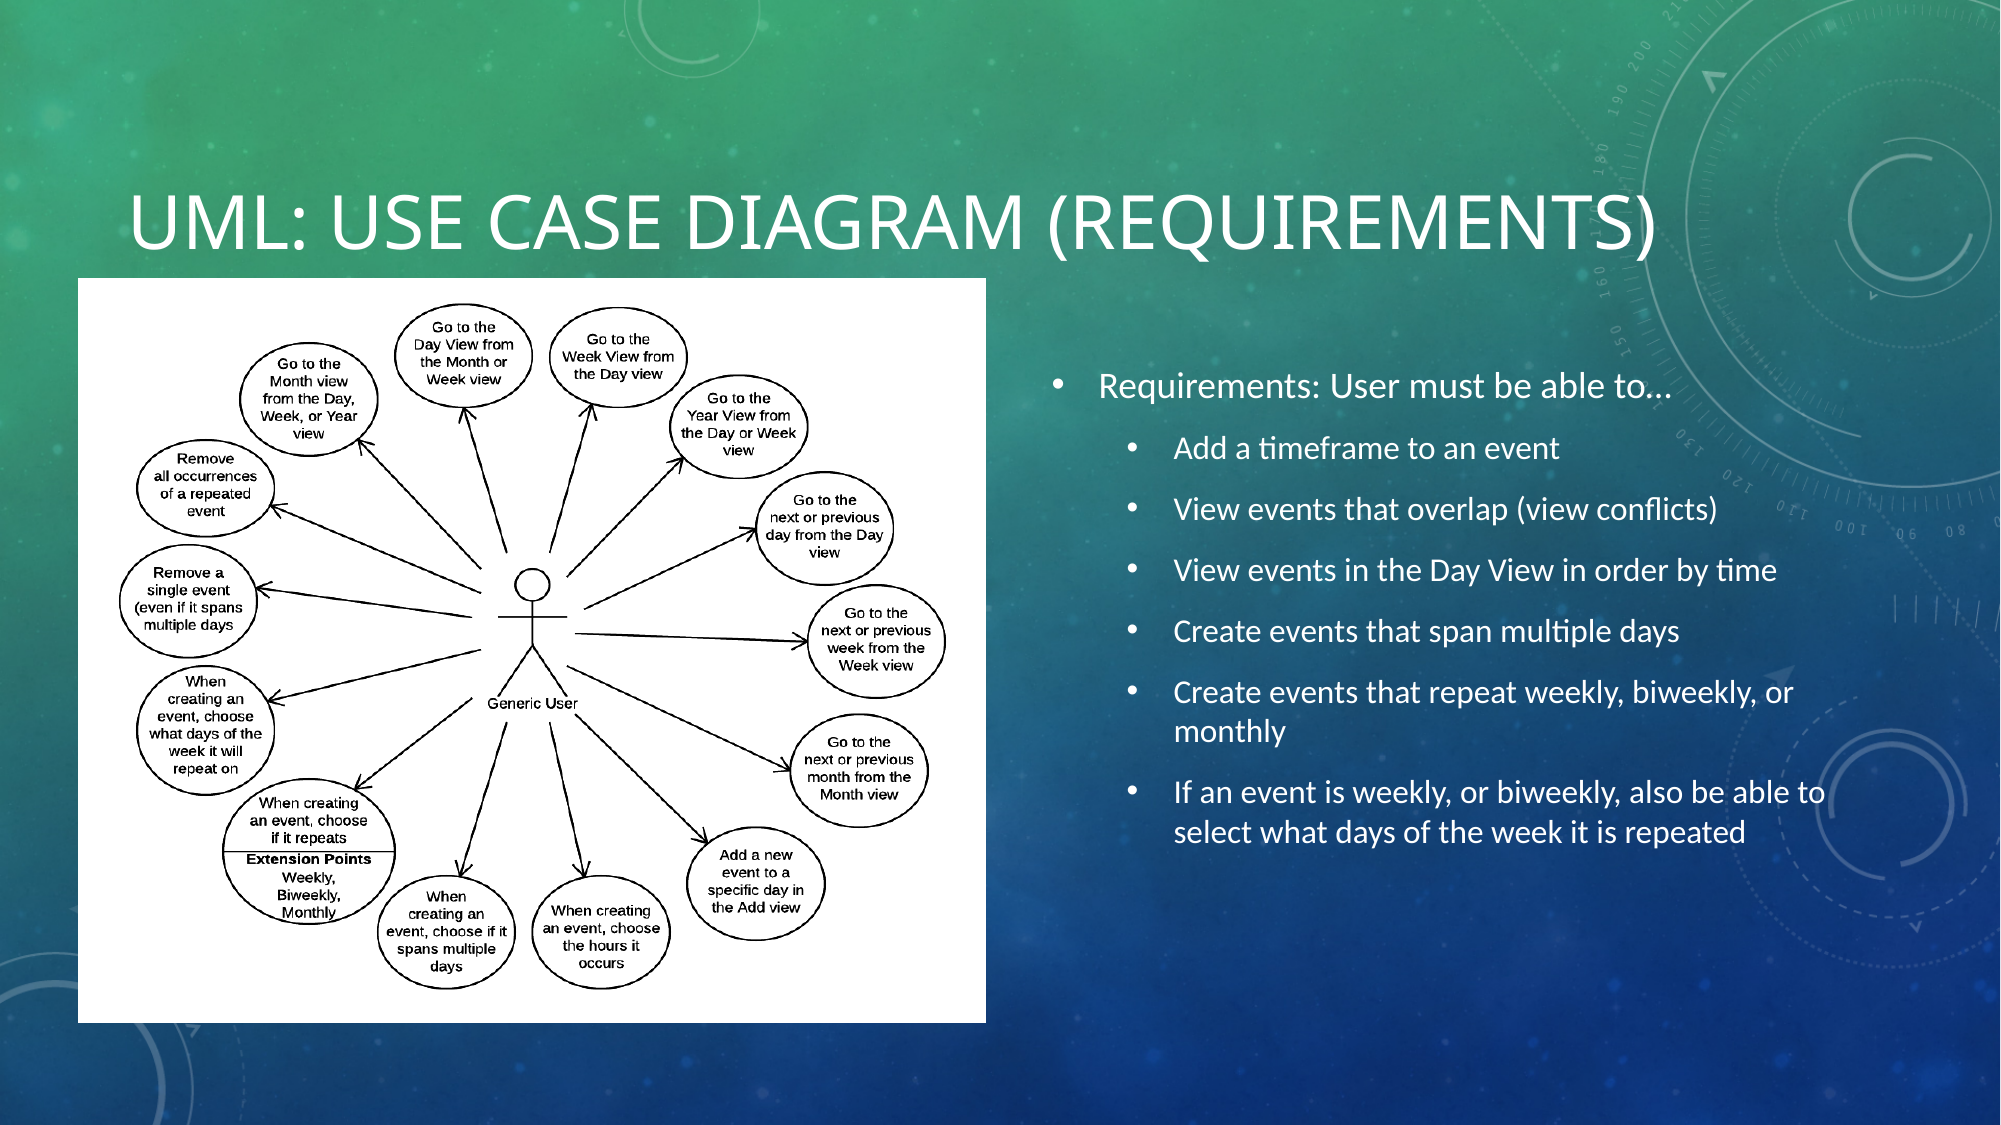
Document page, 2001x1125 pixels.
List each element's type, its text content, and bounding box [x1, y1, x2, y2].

picture [0, 0, 2001, 1125]
list Requirements: User must be able to… Add a timeframe to an event View events that overlap (view conflicts) View events in the Day View in order by time Create events that span multiple days Create events that repeat weekly, biweekly, or monthly If an event is weekly, or biweekly, also be able to select what days of the week it is repeated [1036, 278, 1856, 1023]
title UML: Use Case Diagram (requirements) [112, 99, 1775, 339]
